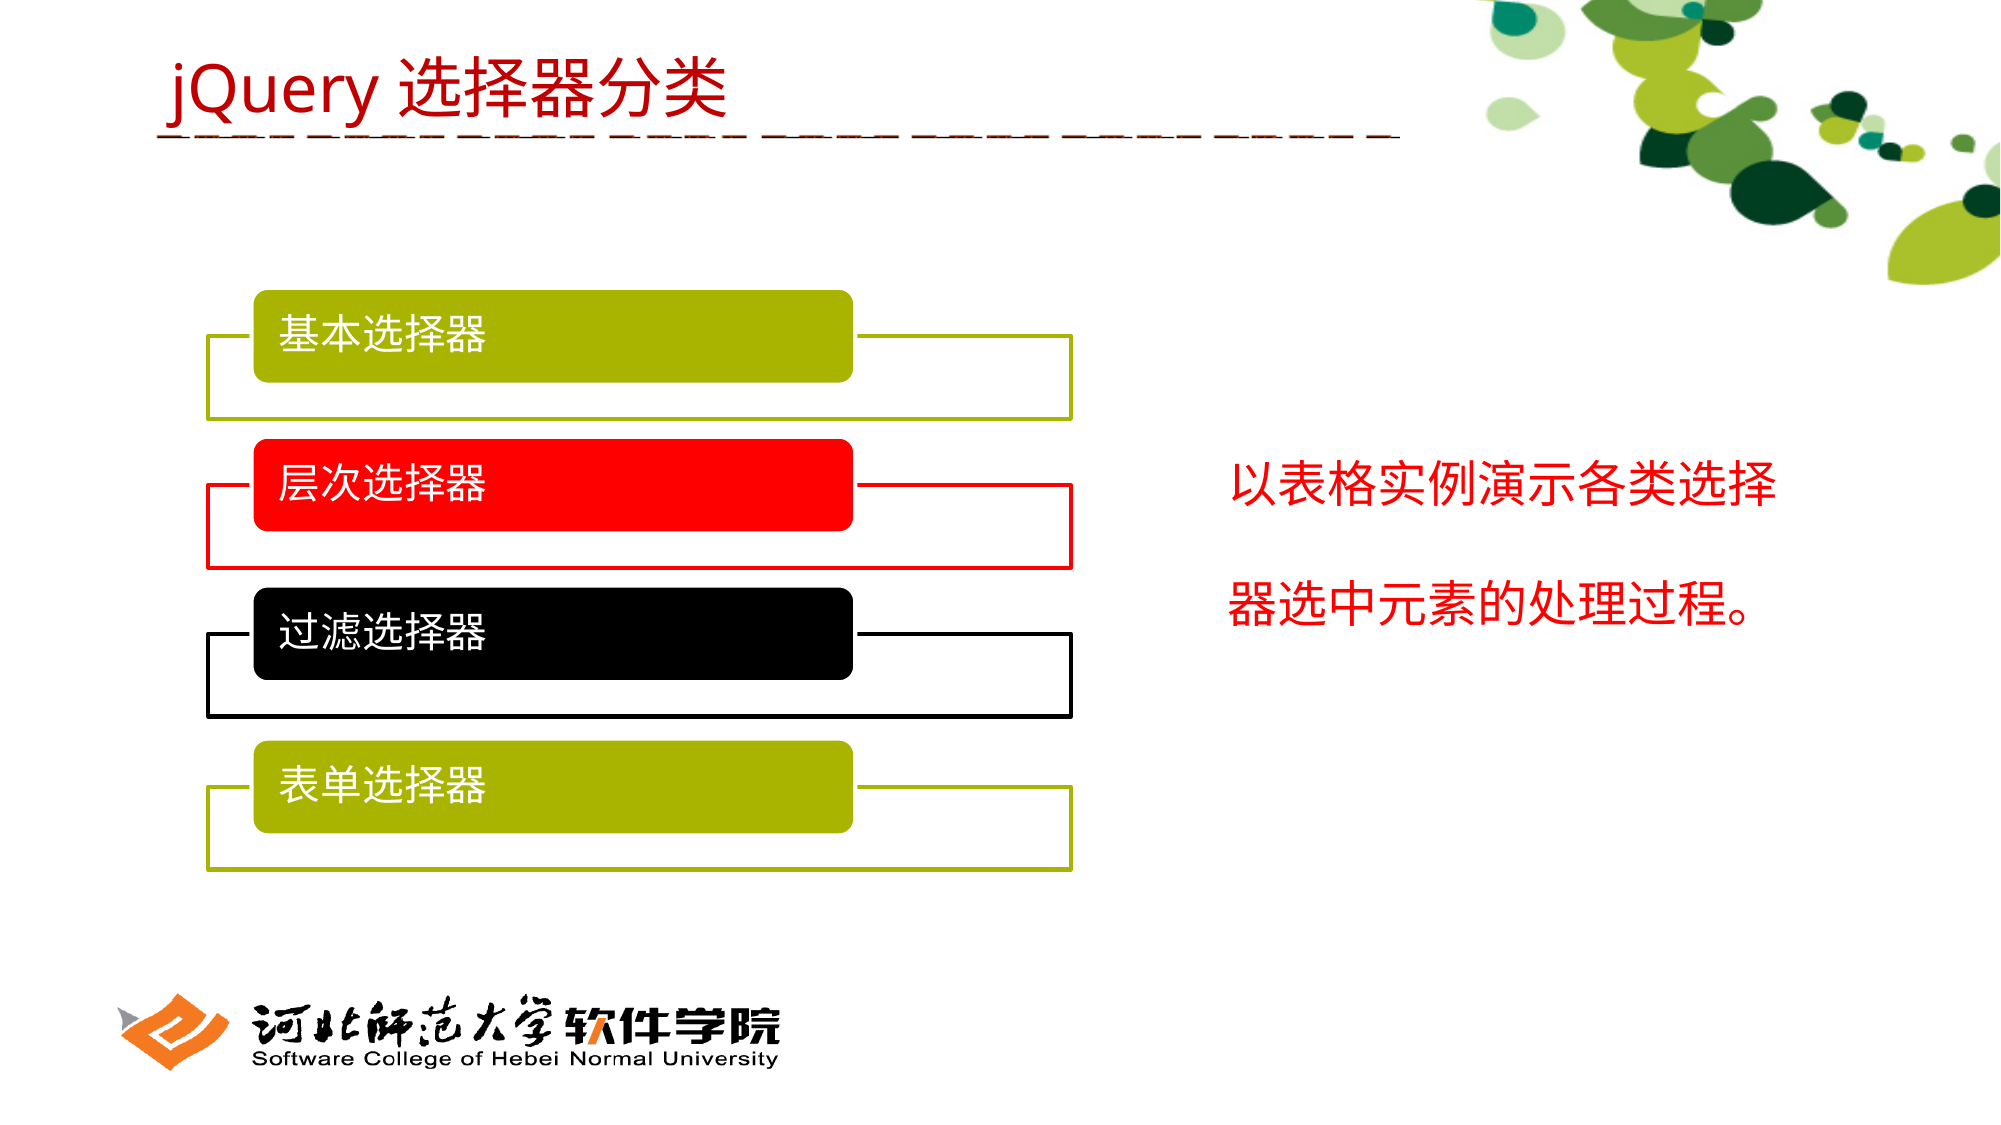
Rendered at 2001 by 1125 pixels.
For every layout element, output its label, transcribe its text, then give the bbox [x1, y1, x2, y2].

list jQuery选择器分类 [155, 38, 1806, 120]
picture [0, 0, 2001, 1125]
text_box 表单选择器 [249, 736, 858, 838]
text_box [208, 287, 1072, 717]
text_box [206, 785, 1073, 872]
text_box 以表格实例演示各类选择器选中元素的处理过程。 [1212, 384, 1842, 640]
